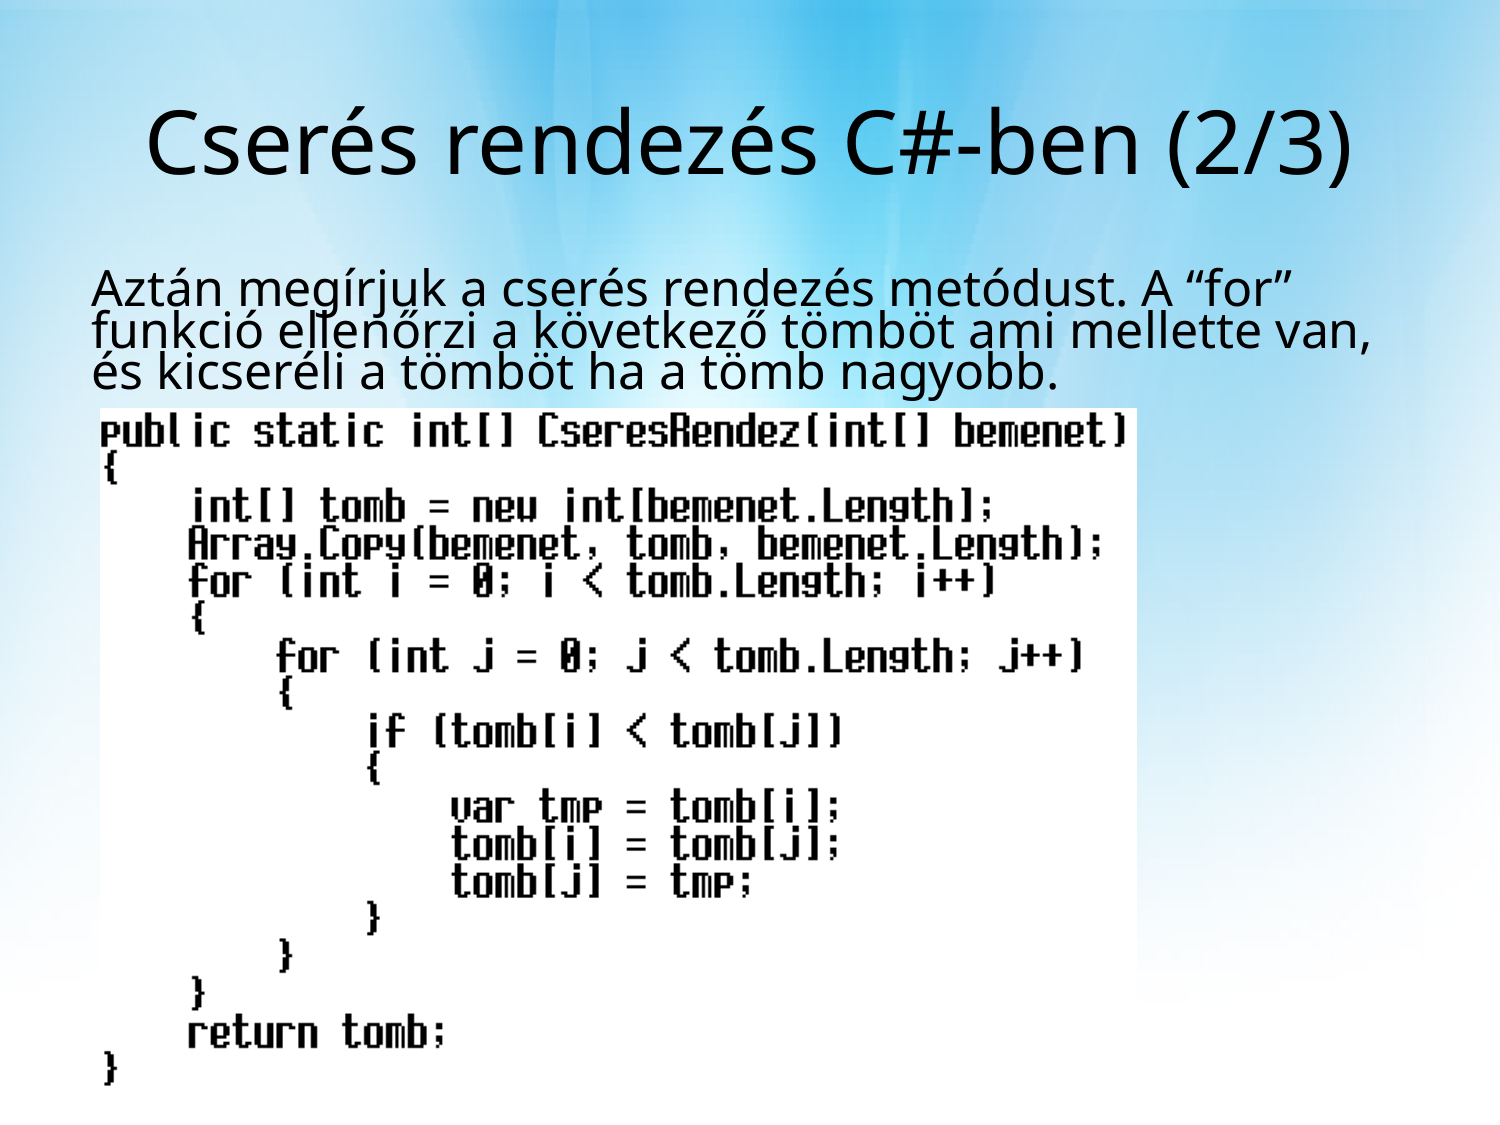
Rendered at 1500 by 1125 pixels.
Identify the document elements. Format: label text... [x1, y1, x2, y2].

list Aztán megírjuk a cserés rendezés metódust. A “for” funkció ellenőrzi a következő tömböt ami mellette van, és kicseréli a tömböt ha a tömb nagyobb. [76, 267, 1425, 1010]
picture [0, 0, 1500, 1125]
title Cserés rendezés C#-ben (2/3) [75, 45, 1425, 233]
